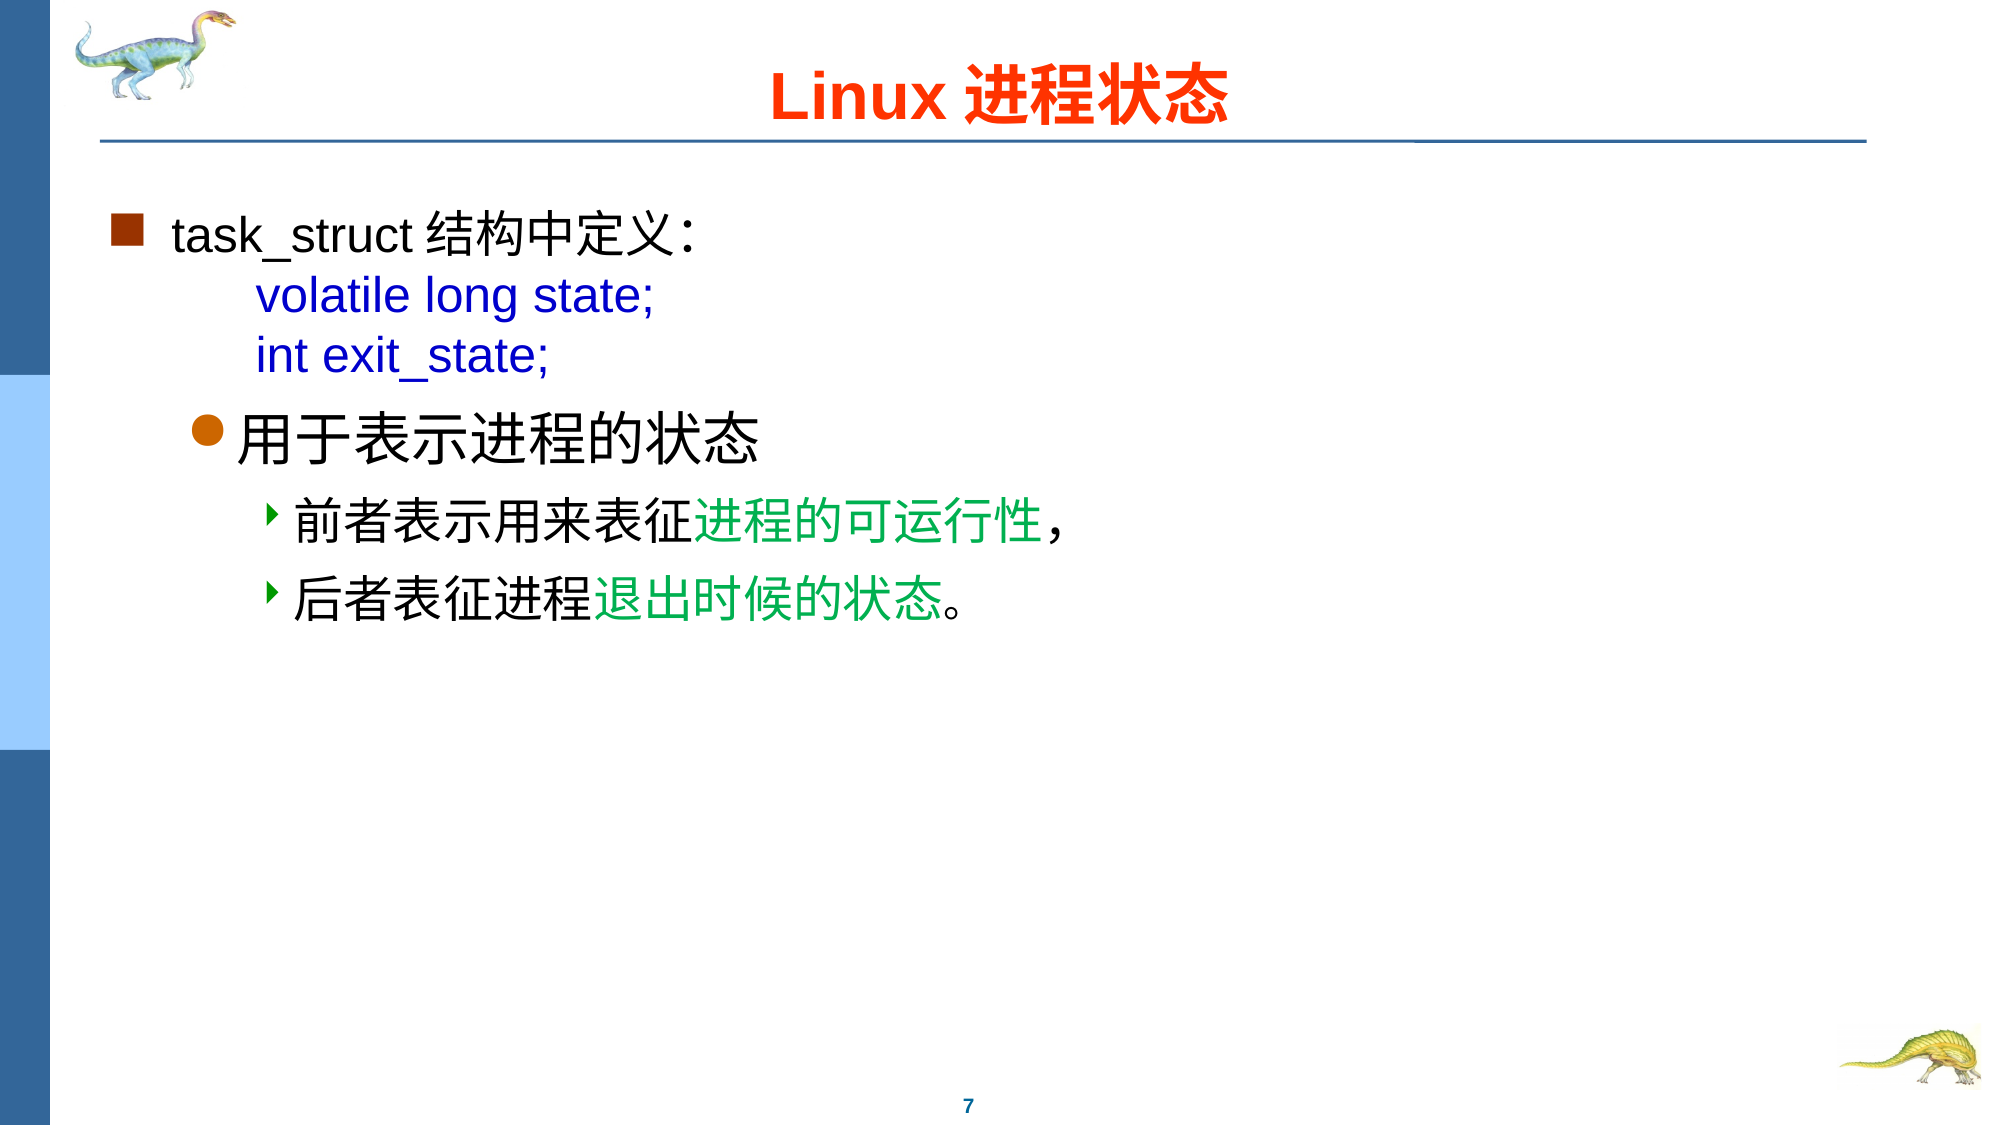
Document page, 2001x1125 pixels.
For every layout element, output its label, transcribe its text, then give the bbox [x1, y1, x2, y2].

picture [62, 0, 254, 110]
list task_struct结构中定义： volatile long state; int exit_state; 用于表示进程的状态 前者表示用来表征进程的可运行性， 后者表征进程退出时候的状态。 [99, 194, 1901, 938]
title Linux进程状态 [99, 45, 1901, 141]
picture [1837, 1023, 1982, 1090]
